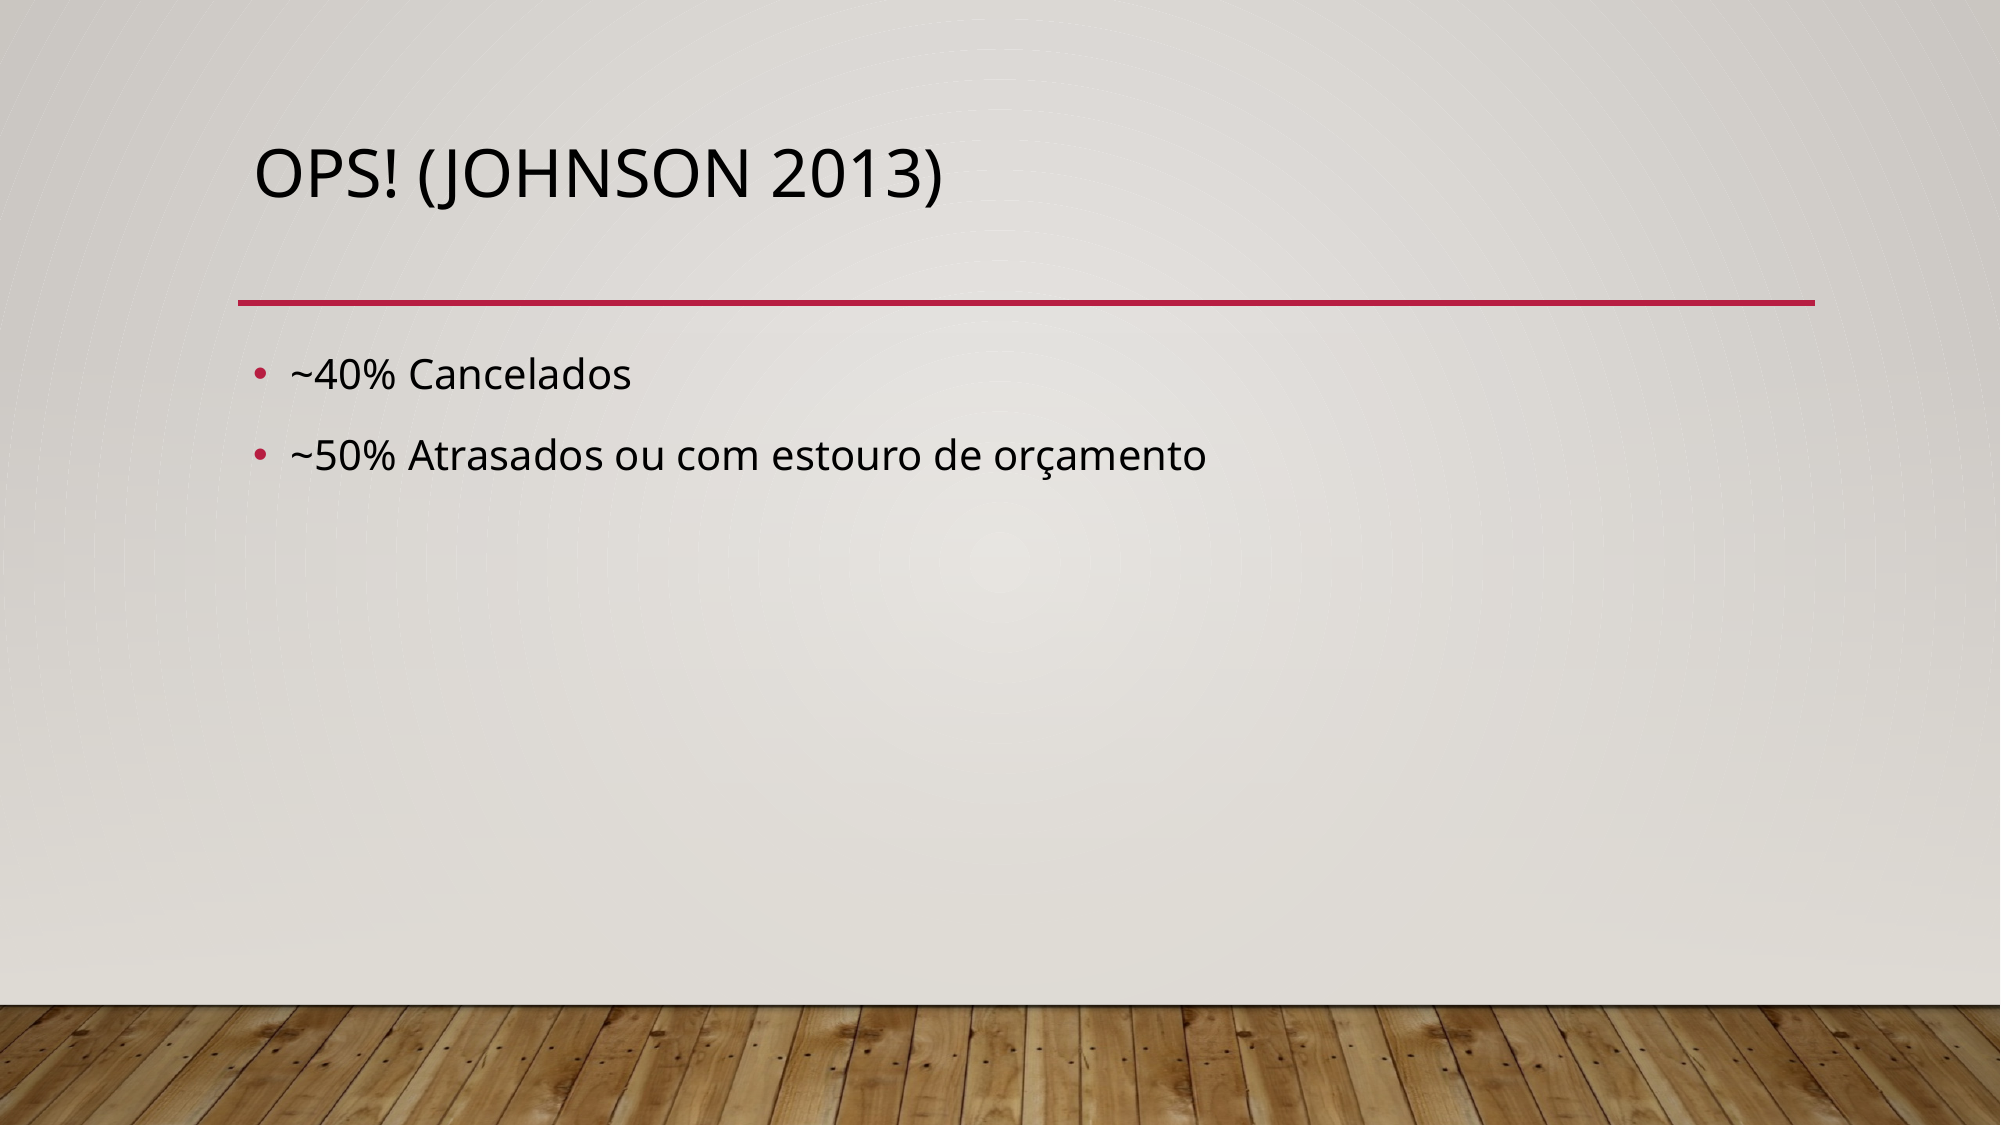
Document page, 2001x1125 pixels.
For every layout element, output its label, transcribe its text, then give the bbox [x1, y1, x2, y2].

list ~40% Cancelados ~50% Atrasados ou com estouro de orçamento [238, 330, 1814, 897]
title ops! (Johnson 2013) [238, 131, 1814, 305]
picture [0, 1005, 2000, 1125]
